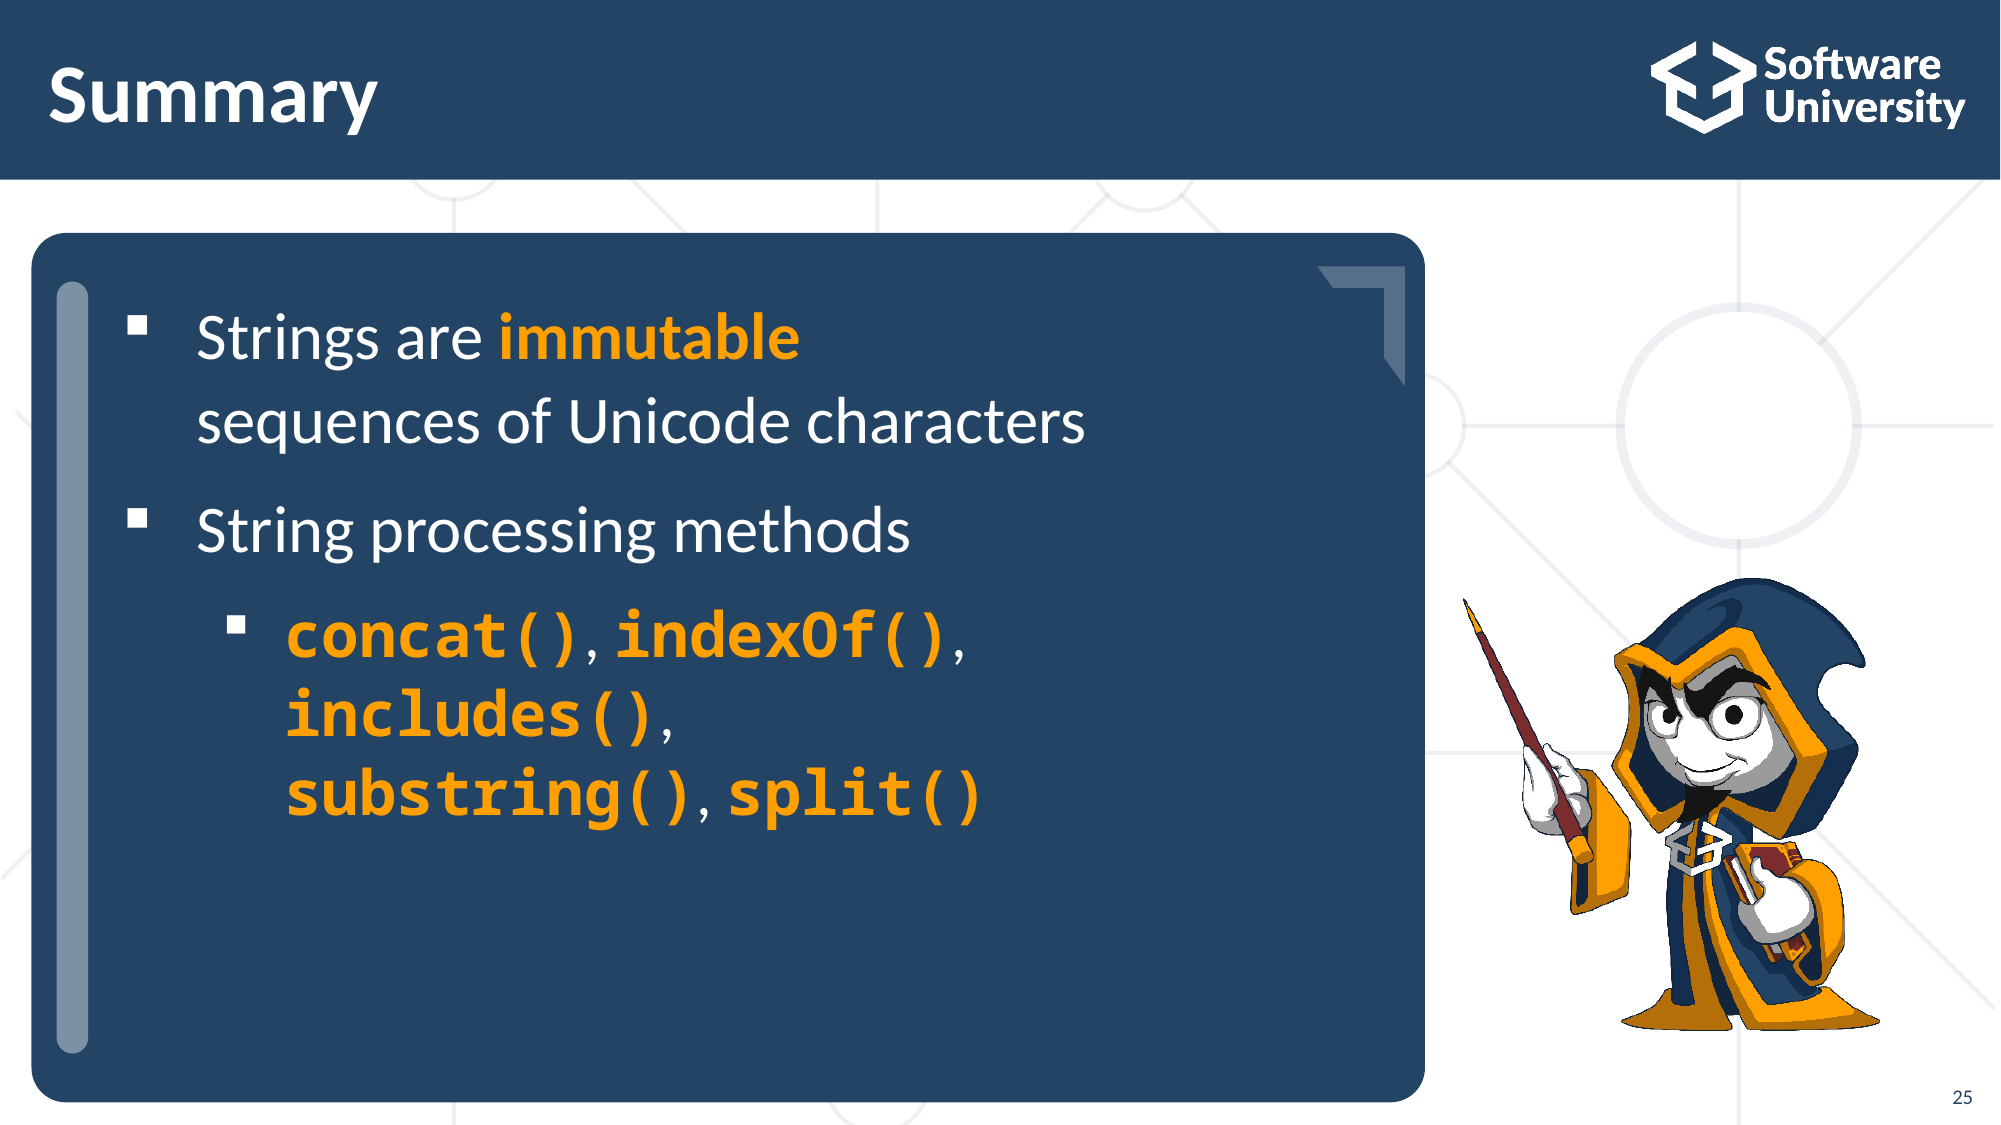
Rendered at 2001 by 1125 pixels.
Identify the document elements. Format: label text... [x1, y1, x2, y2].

title Summary [31, 16, 1625, 162]
picture [1651, 41, 1966, 134]
slide_number 25 [1927, 1067, 1989, 1117]
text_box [31, 232, 1426, 1103]
picture [1447, 537, 1921, 1050]
